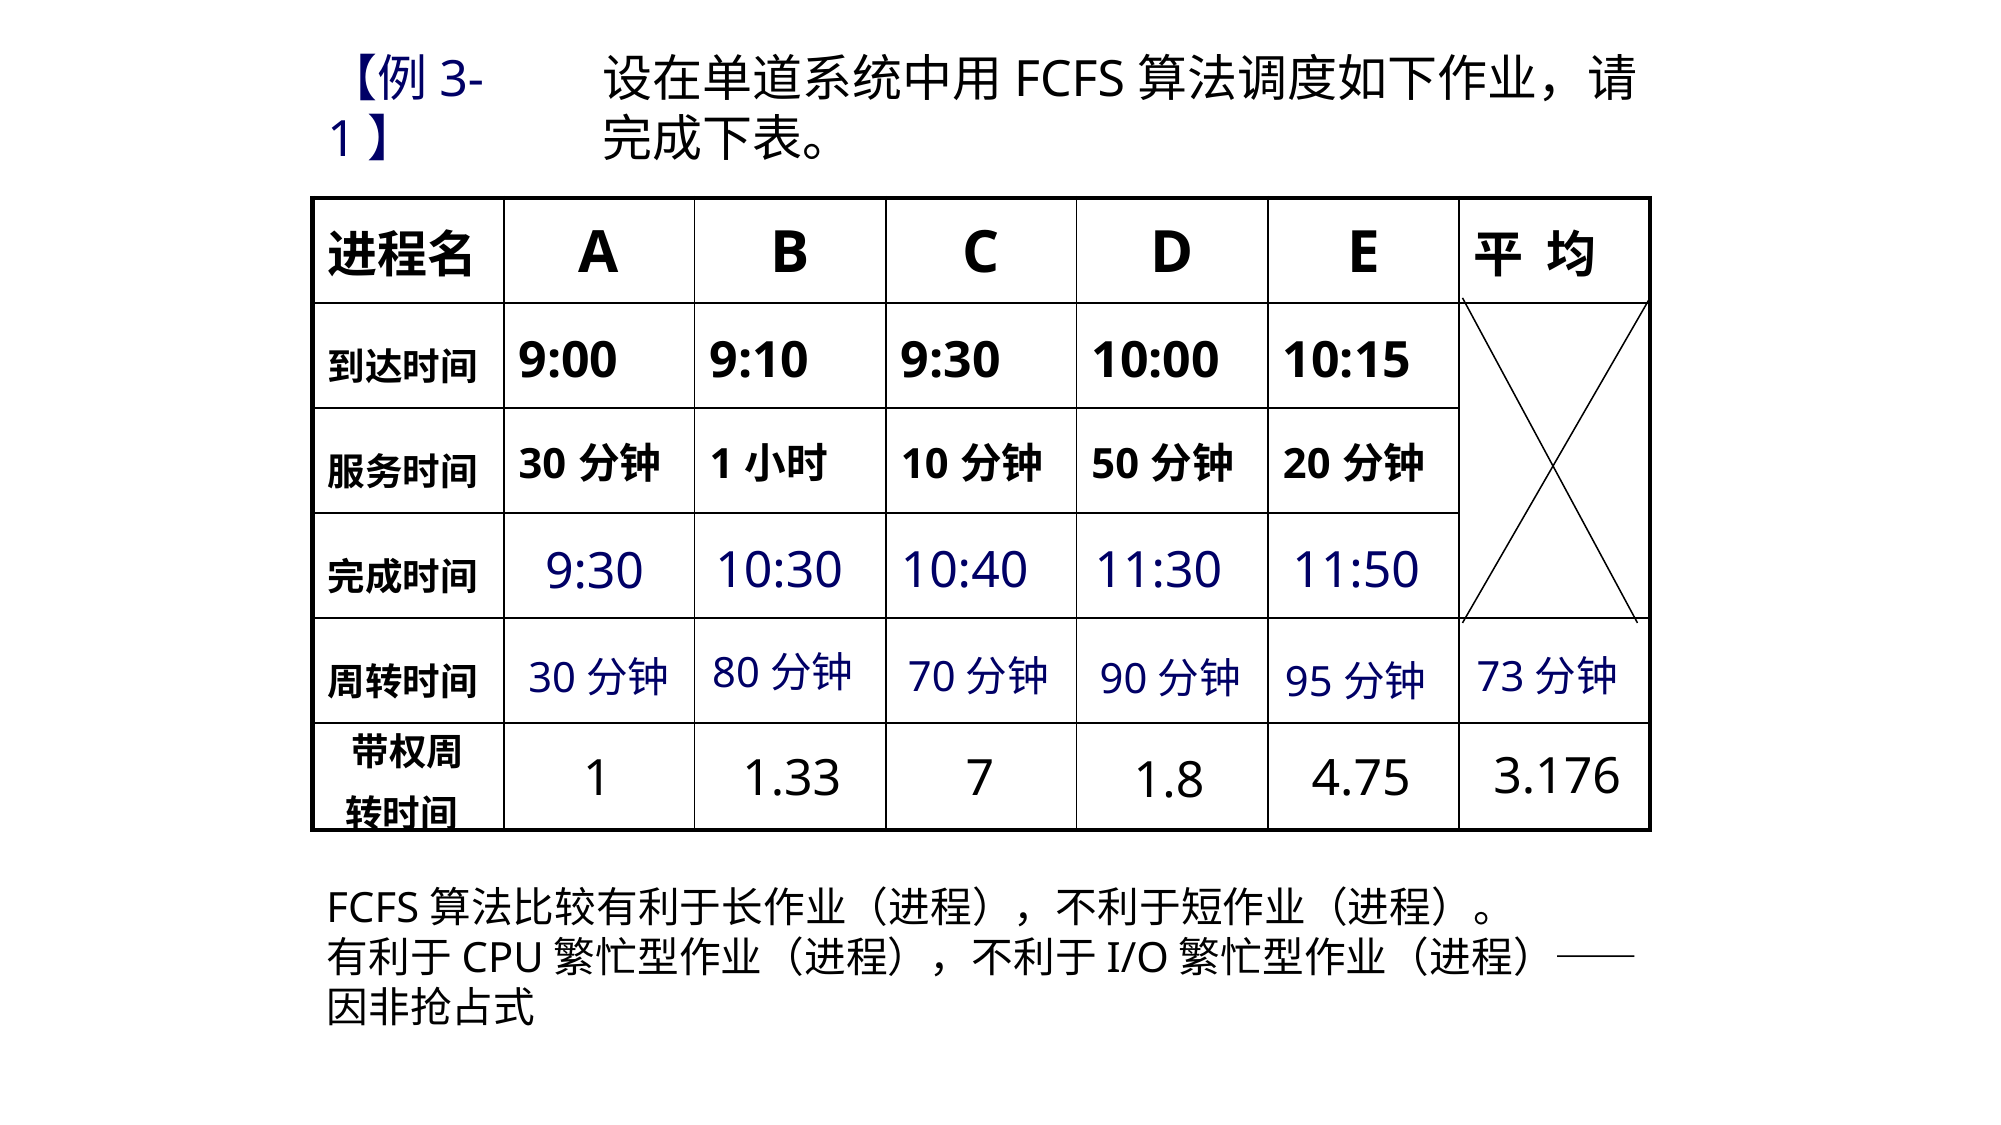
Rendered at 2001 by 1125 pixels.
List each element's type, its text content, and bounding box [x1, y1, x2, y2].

table_header E [1269, 200, 1458, 302]
text_box 【例3-1】 [312, 39, 563, 175]
table_cell [887, 514, 1076, 617]
text_box 10:30 [712, 535, 875, 599]
table_cell 服务时间 [315, 409, 503, 512]
table_cell 50分钟 [1077, 409, 1267, 512]
table_cell [887, 619, 1076, 722]
table_cell [505, 619, 694, 722]
table_cell 10:00 [1077, 304, 1267, 407]
table_cell [505, 514, 694, 617]
table_cell [1460, 724, 1648, 828]
text_box 1 [531, 737, 664, 813]
table_header B [695, 200, 885, 302]
table_cell [887, 724, 1076, 828]
table_header C [887, 200, 1076, 302]
table_cell 9:00 [505, 304, 694, 407]
text_box 3.176 [1471, 735, 1643, 811]
table_cell 10分钟 [887, 409, 1076, 512]
table_header D [1077, 200, 1267, 302]
table_cell 带权周 转时间 [315, 724, 503, 828]
text_box 1.33 [706, 737, 878, 813]
table_cell [1077, 724, 1267, 828]
table_cell 1小时 [695, 409, 885, 512]
table_cell [505, 724, 694, 828]
text_box 70分钟 [902, 648, 1065, 702]
table_cell [1077, 514, 1267, 617]
text_box 73分钟 [1470, 648, 1634, 702]
text_box 30分钟 [514, 649, 684, 703]
table_cell [695, 514, 885, 617]
table_cell 9:10 [695, 304, 885, 407]
text_box 80分钟 [706, 644, 869, 698]
text_box 11:50 [1289, 535, 1452, 599]
table_cell 到达时间 [315, 304, 503, 407]
text_box 90分钟 [1093, 650, 1257, 704]
table_cell [1460, 619, 1648, 722]
table_cell [1077, 619, 1267, 722]
table_cell 20分钟 [1269, 409, 1458, 512]
text_box FCFS算法比较有利于长作业（进程），不利于短作业（进程）。 有利于CPU繁忙型作业（进程），不利于I/O繁忙型作业（进程）——因非抢占式 [311, 873, 1668, 1039]
text_box 9:30 [521, 536, 681, 600]
text_box 4.75 [1275, 737, 1447, 813]
text_box 7 [914, 737, 1046, 813]
table_cell [1460, 304, 1648, 617]
text_box 11:30 [1091, 535, 1255, 599]
table_cell 30分钟 [505, 409, 694, 512]
table_cell 完成时间 [315, 514, 503, 617]
text_box 设在单道系统中用FCFS算法调度如下作业，请完成下表。 [587, 39, 1700, 175]
table_header A [505, 200, 694, 302]
table_cell [1269, 514, 1458, 617]
table_header 进程名 [315, 200, 503, 302]
table_cell 9:30 [887, 304, 1076, 407]
text_box 10:40 [897, 535, 1061, 599]
table_cell 10:15 [1269, 304, 1458, 407]
table_cell [695, 619, 885, 722]
table_cell [695, 724, 885, 828]
table_cell [1269, 724, 1458, 828]
table_cell 周转时间 [315, 619, 503, 722]
table_cell [1269, 619, 1458, 722]
text_box 1.8 [1103, 740, 1235, 815]
table_header 平 均 [1460, 200, 1648, 302]
text_box 95分钟 [1279, 652, 1442, 707]
